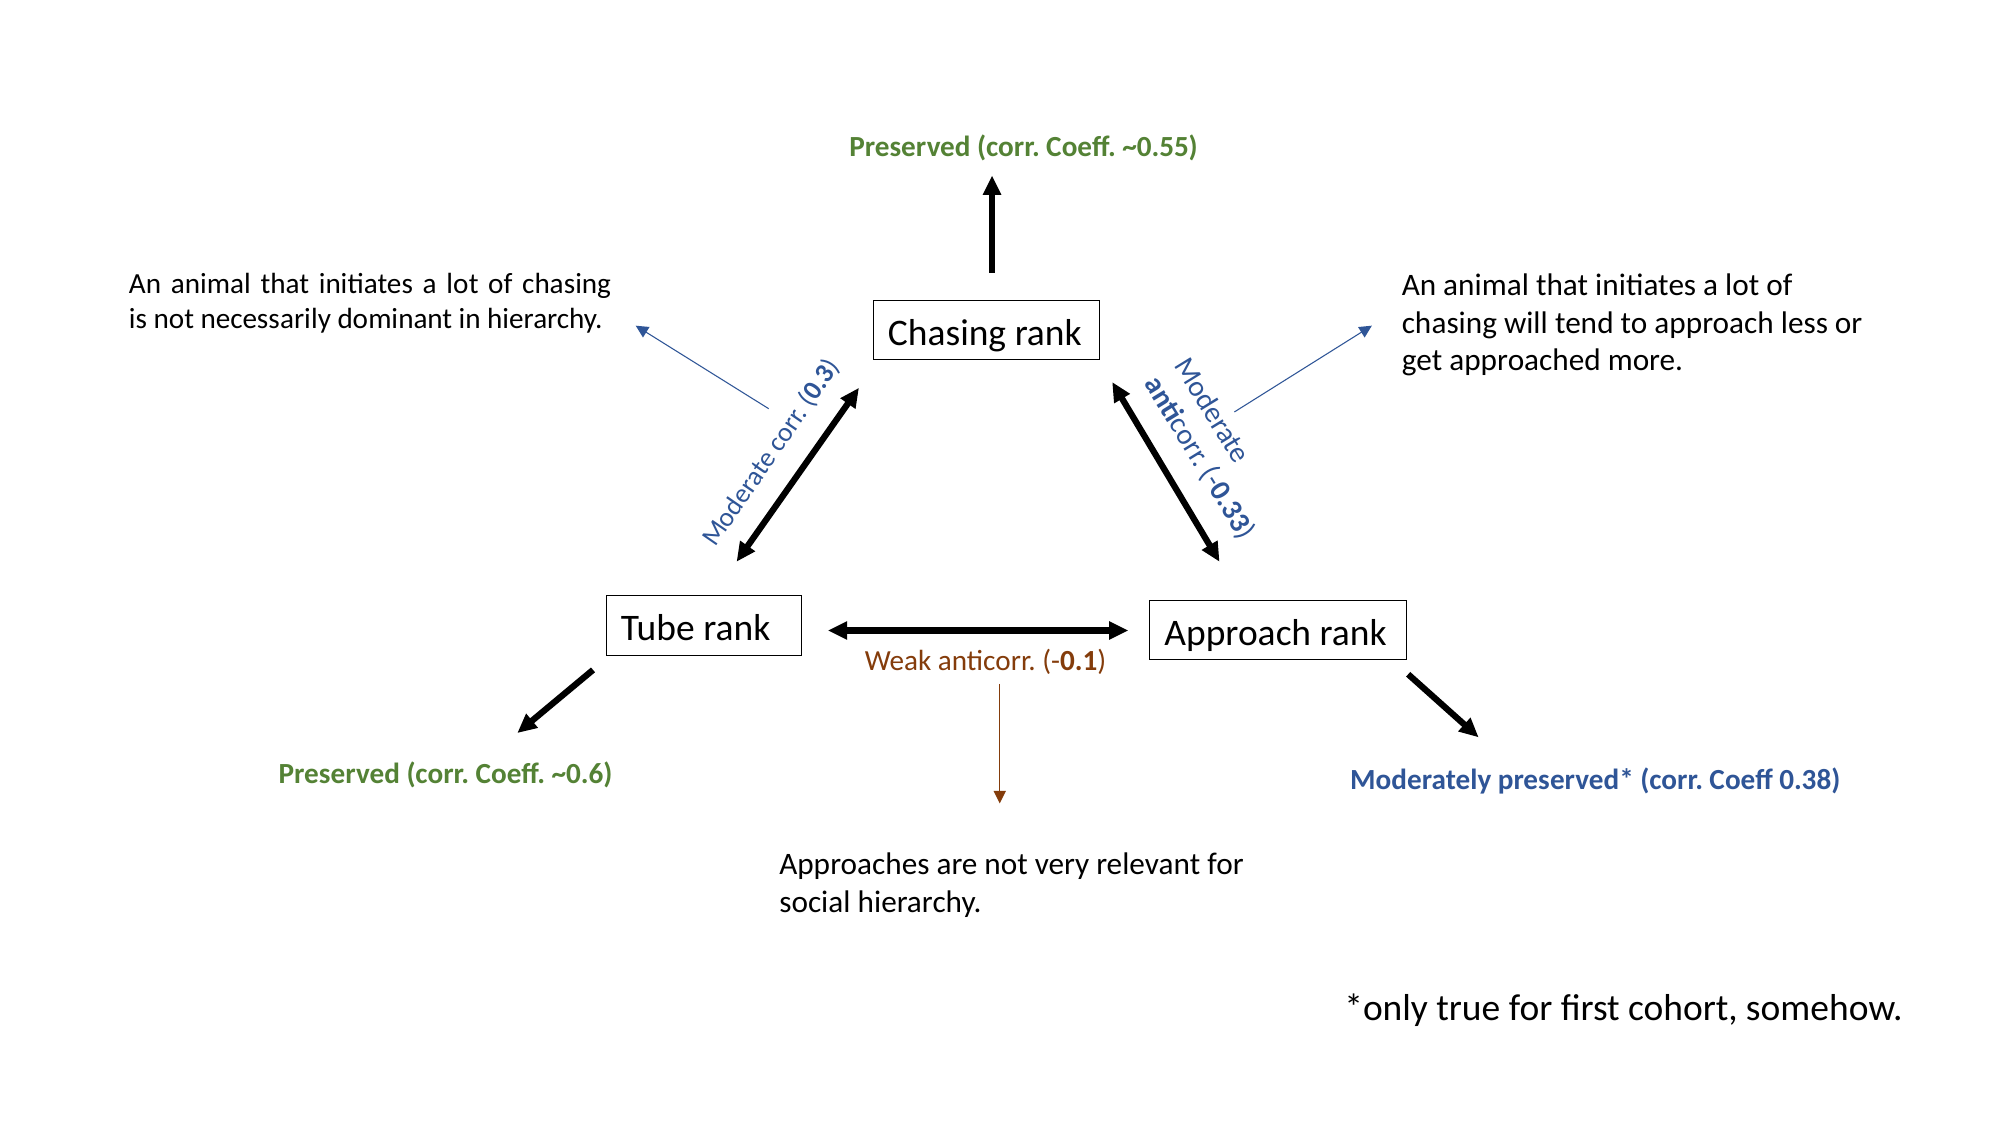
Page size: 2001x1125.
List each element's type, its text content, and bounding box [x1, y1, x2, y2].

text_box Approaches are not very relevant for social hierarchy. [764, 836, 1277, 926]
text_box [1234, 325, 1372, 413]
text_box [635, 325, 769, 409]
text_box *only true for first cohort, somehow. [1329, 975, 1943, 1036]
text_box An animal that initiates a lot of chasing is not necessarily dominant in hierarchy. [114, 257, 263, 342]
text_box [263, 120, 1892, 804]
